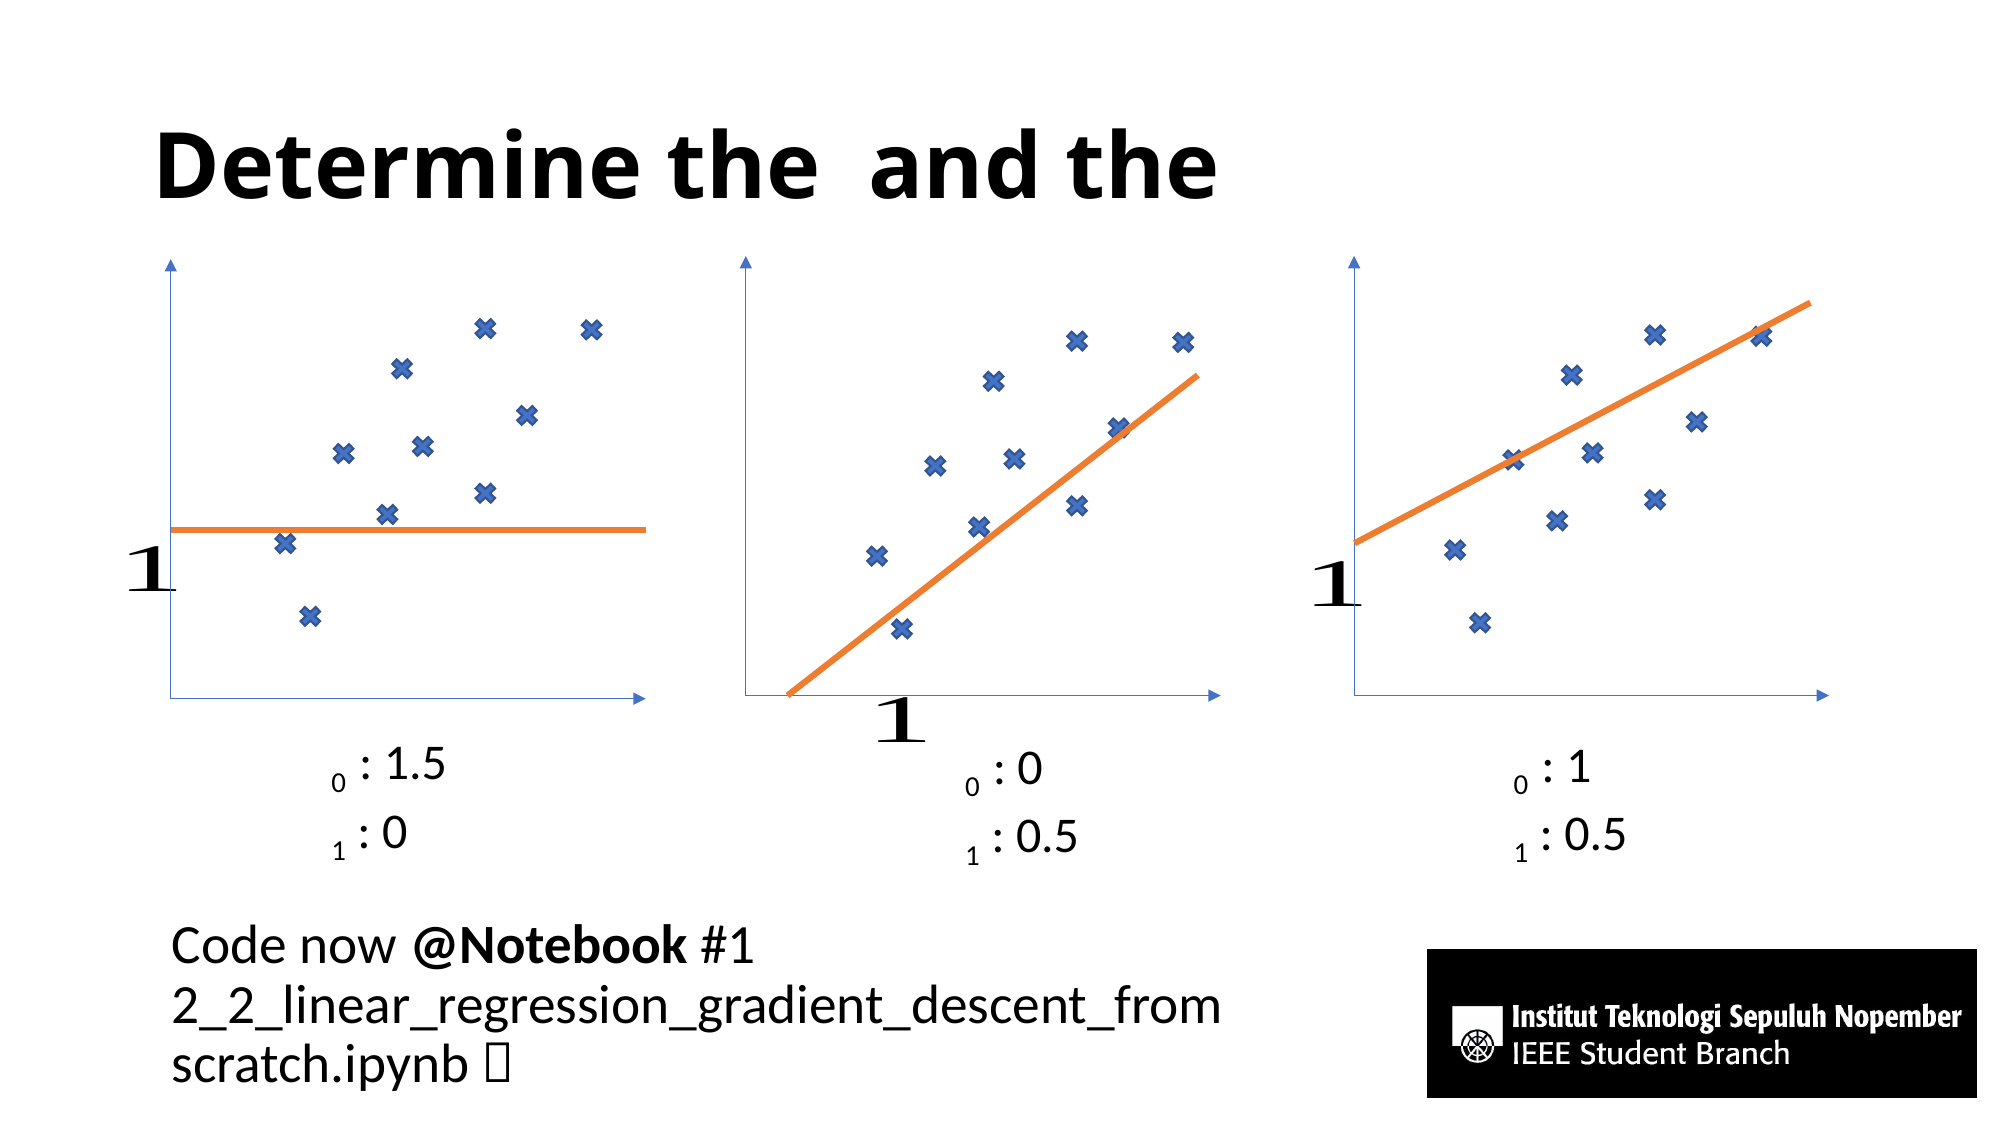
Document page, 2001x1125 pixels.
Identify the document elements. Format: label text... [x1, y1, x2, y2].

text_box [170, 255, 1830, 699]
picture [1427, 949, 1977, 1098]
list Code now @Notebook #1 2_2_linear_regression_gradient_descent_from scratch.ipynb  [156, 822, 1407, 1103]
